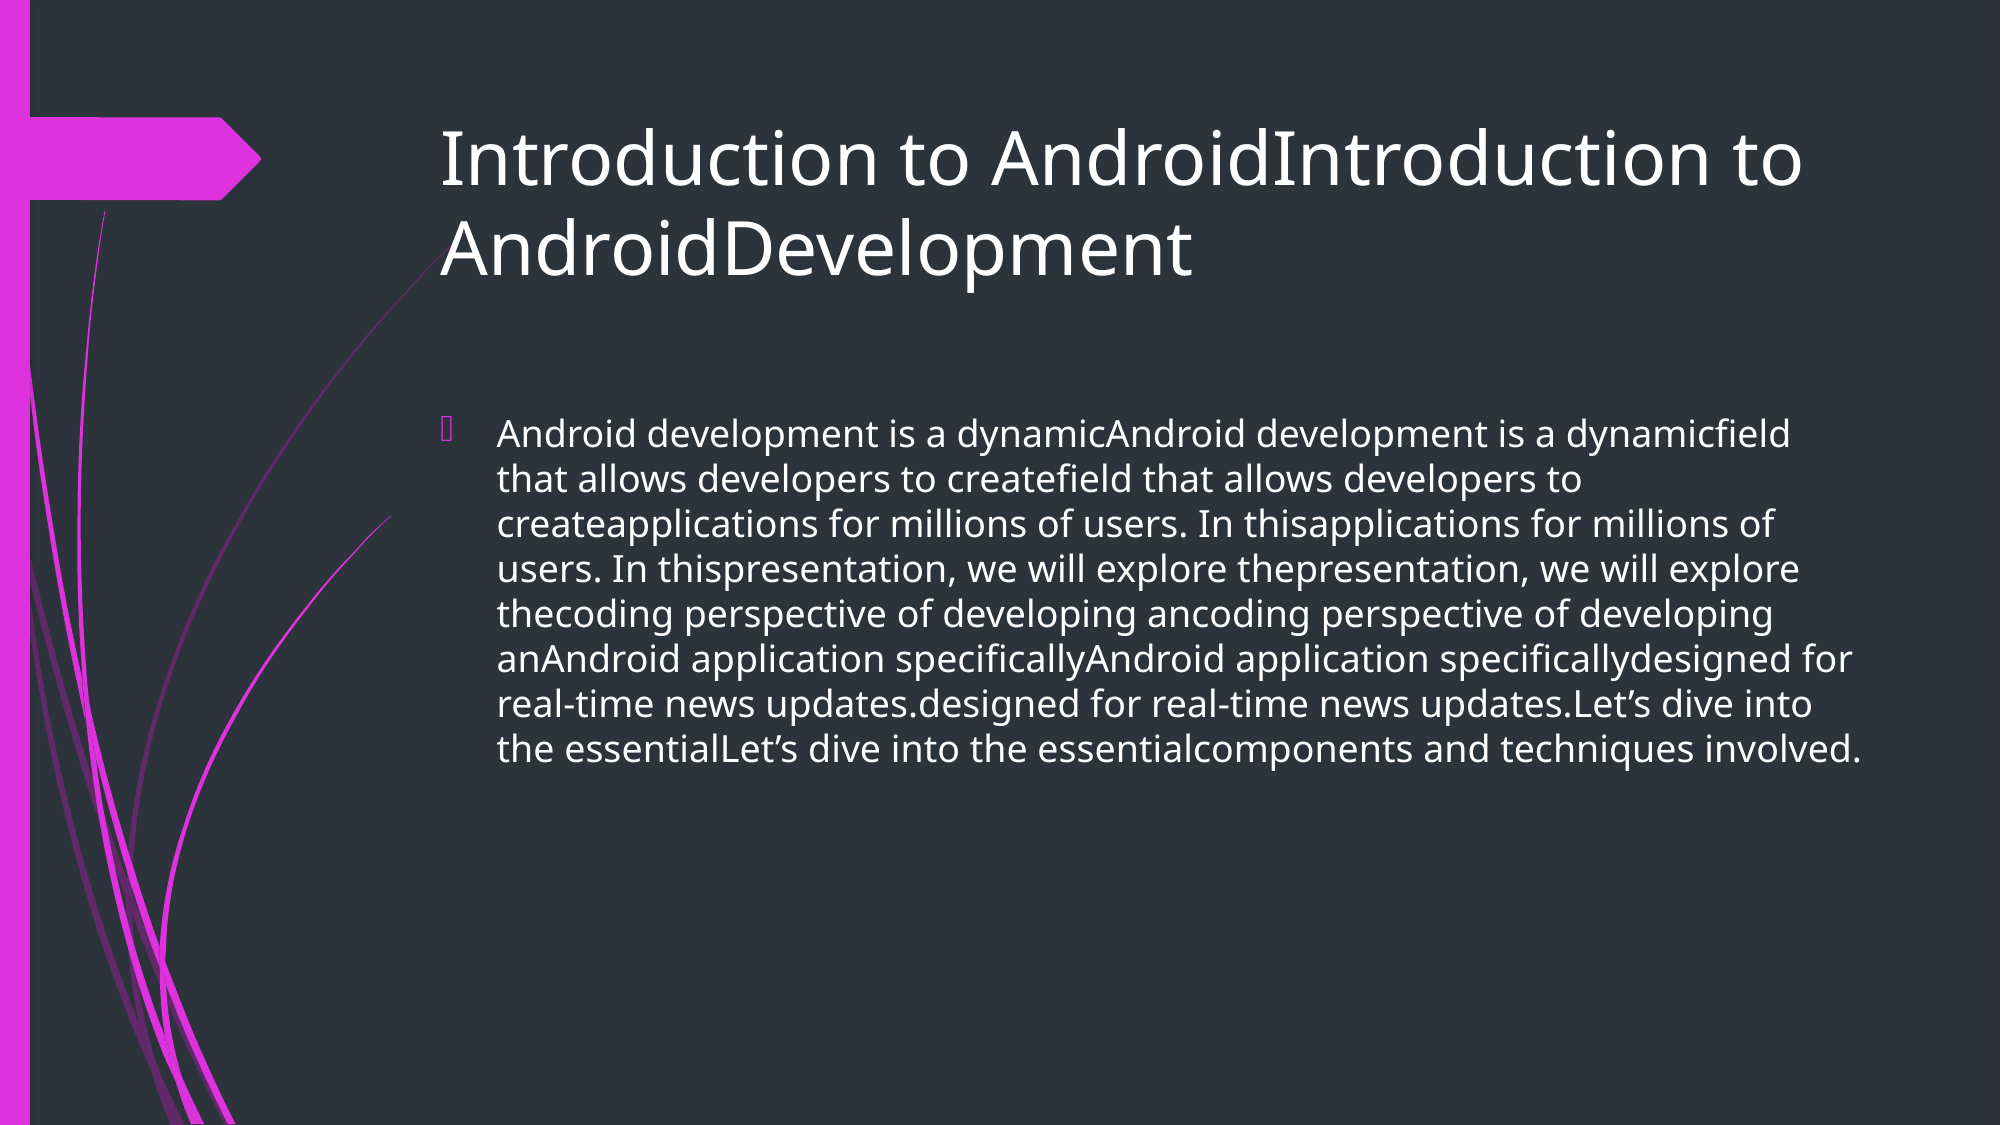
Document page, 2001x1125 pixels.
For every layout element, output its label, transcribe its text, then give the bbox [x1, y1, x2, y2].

list Android development is a dynamicAndroid development is a dynamicfield that allows developers to createfield that allows developers to createapplications for millions of users. In thisapplications for millions of users. In thispresentation, we will explore thepresentation, we will explore thecoding perspective of developing ancoding perspective of developing anAndroid application specificallyAndroid application specificallydesigned for real-time news updates.designed for real-time news updates.Let’s dive into the essentialLet’s dive into the essentialcomponents and techniques involved. [425, 402, 1888, 1023]
title Introduction to AndroidIntroduction to AndroidDevelopment [425, 102, 1888, 313]
